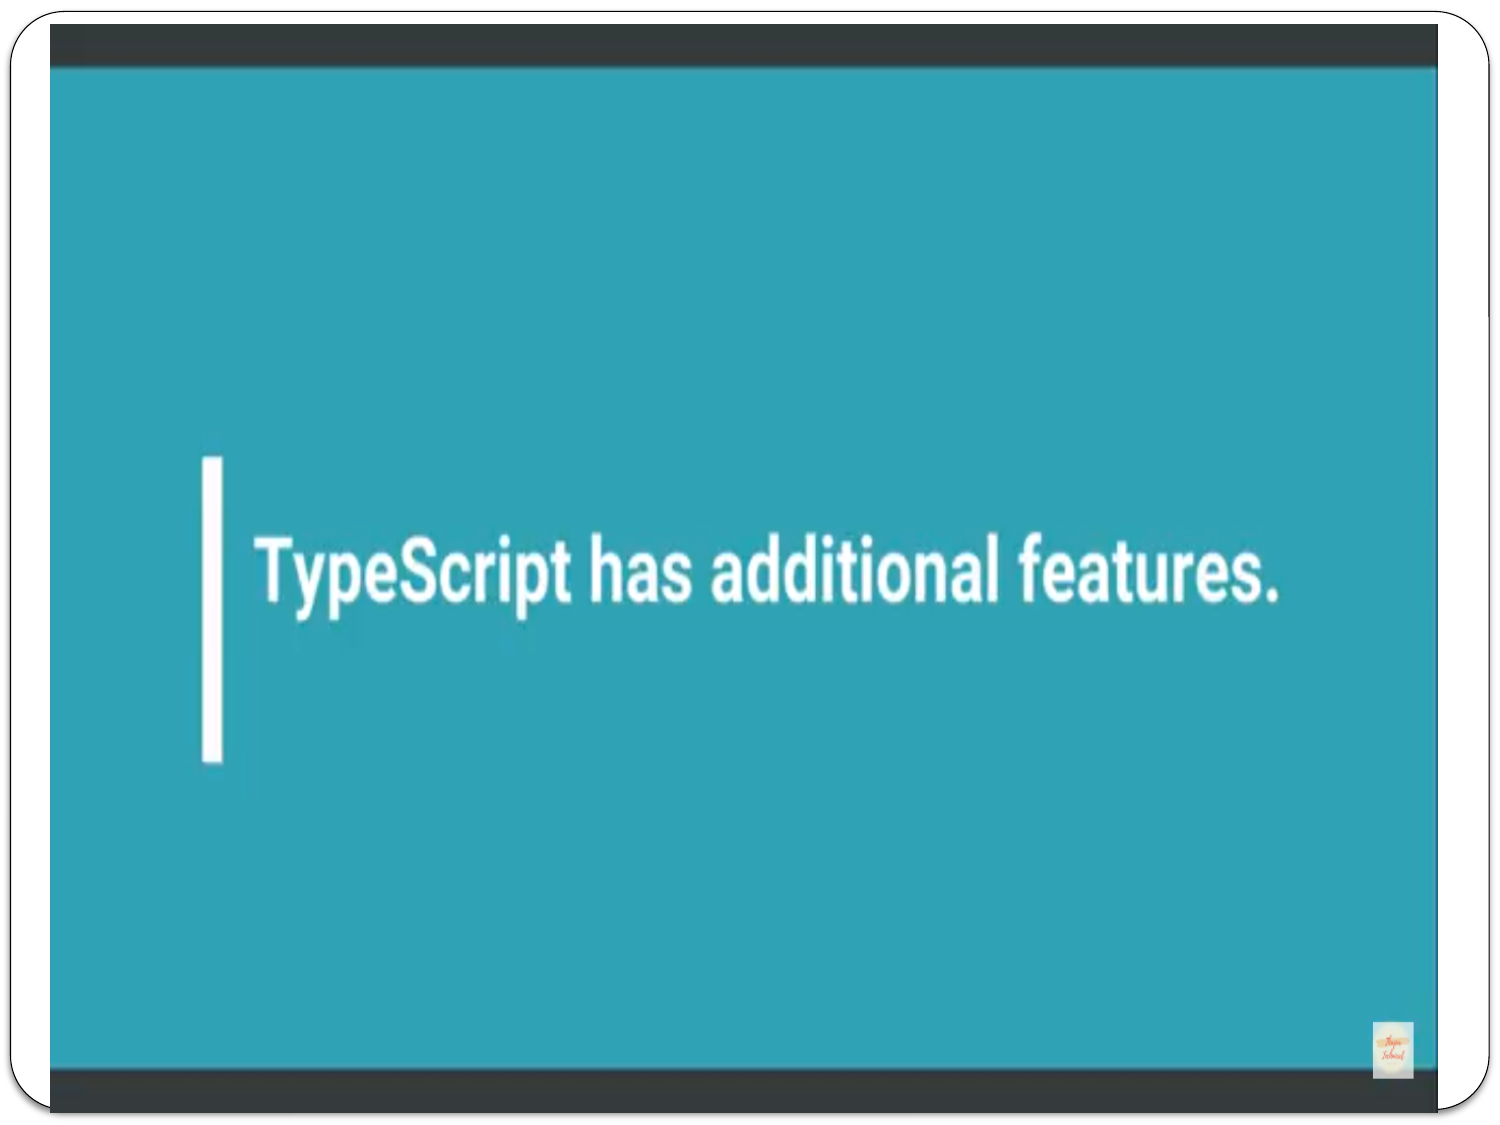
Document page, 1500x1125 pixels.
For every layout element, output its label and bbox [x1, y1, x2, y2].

picture [49, 24, 1438, 1113]
